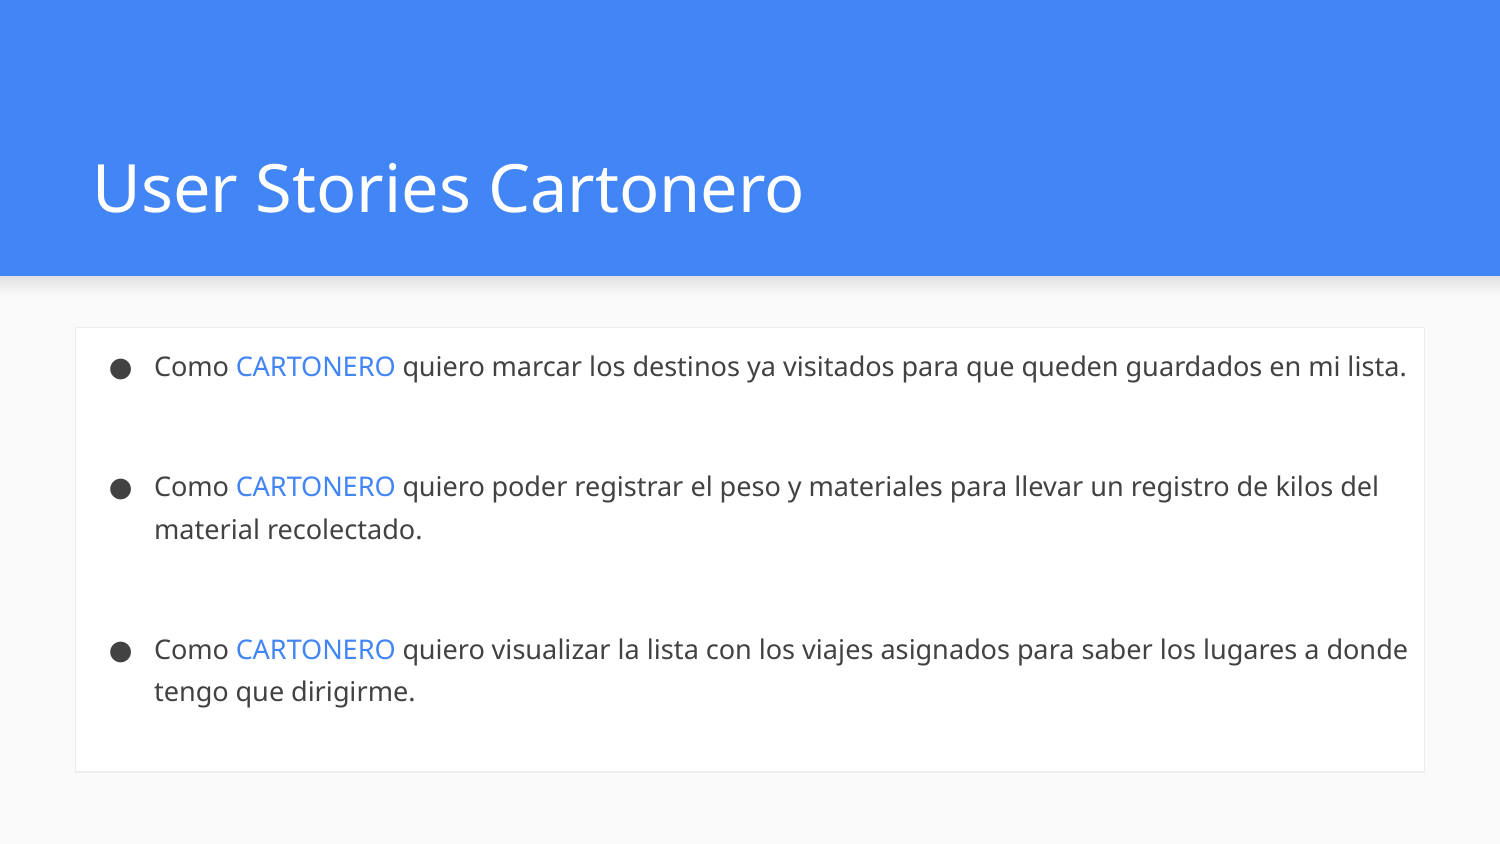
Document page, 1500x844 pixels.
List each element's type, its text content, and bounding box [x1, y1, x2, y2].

title User Stories Cartonero [77, 121, 1427, 248]
list Como CARTONERO quiero marcar los destinos ya visitados para que queden guardados en mi lista. Como CARTONERO quiero poder registrar el peso y materiales para llevar un registro de kilos del material recolectado. Como CARTONERO quiero visualizar la lista con los viajes asignados para saber los lugares a donde tengo que dirigirme. [75, 327, 1425, 772]
